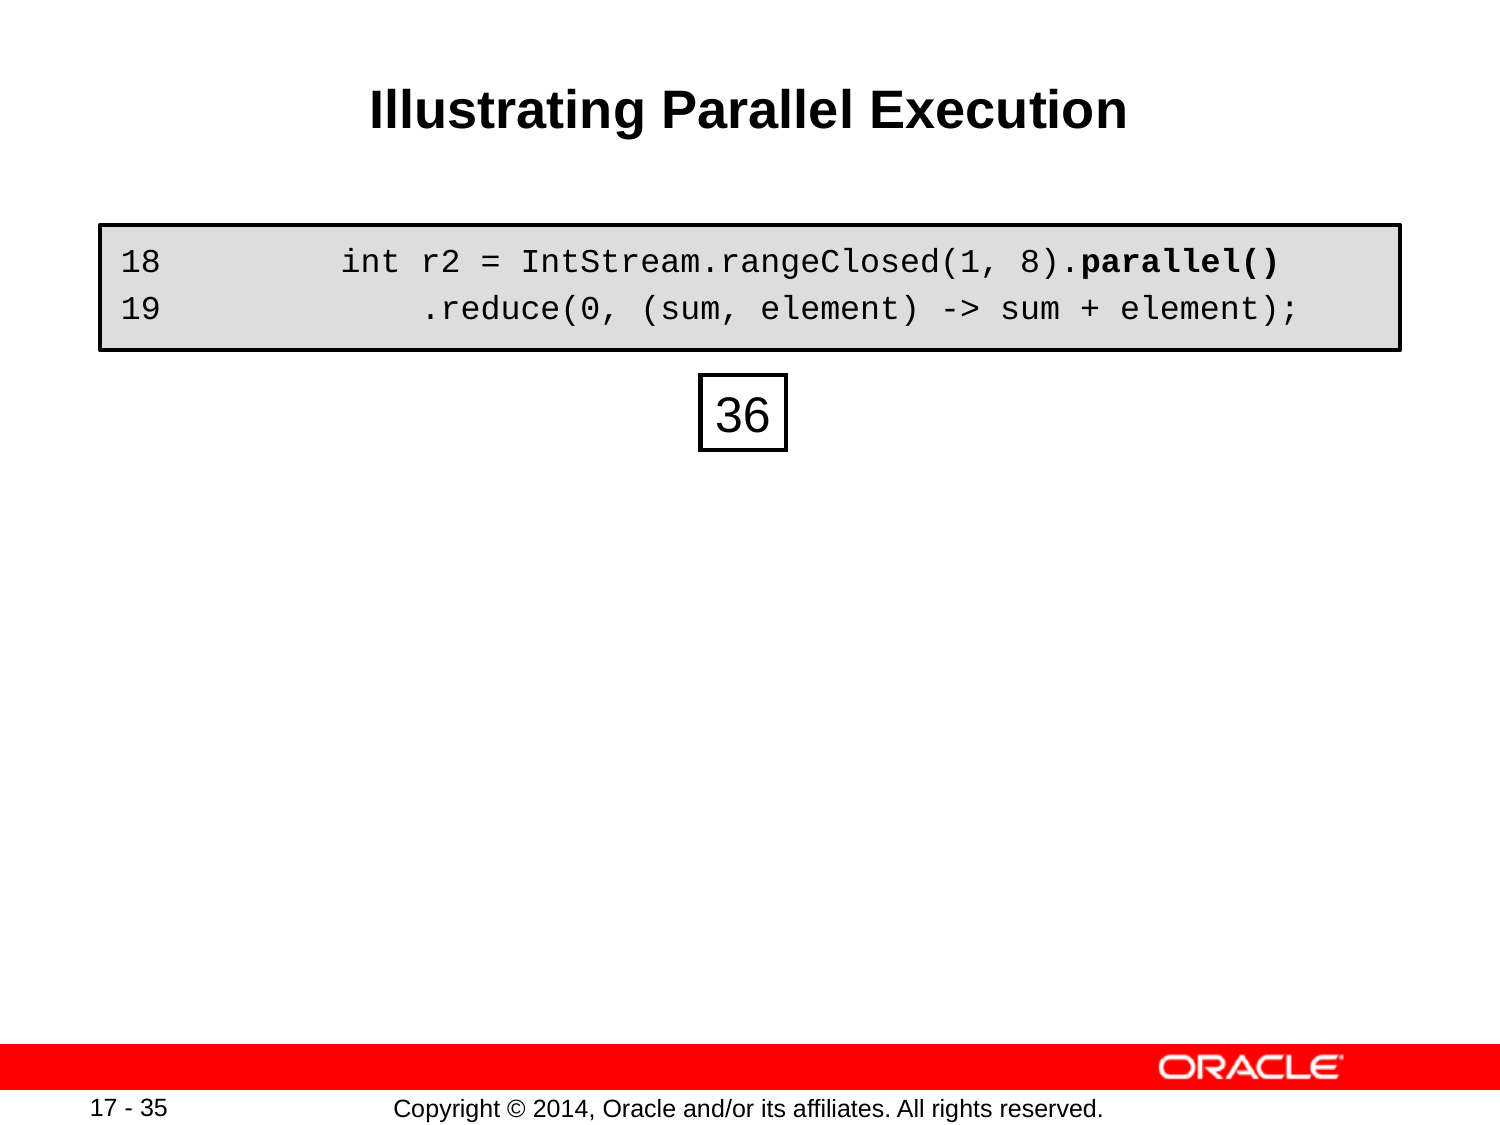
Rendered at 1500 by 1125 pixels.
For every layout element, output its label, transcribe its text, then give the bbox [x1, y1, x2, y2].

list 18 int r2 = IntStream.rangeClosed(1, 8).parallel() 19 .reduce(0, (sum, element) -> sum + element); [99, 237, 1399, 331]
picture [0, 1044, 1500, 1090]
text_box 36 [700, 374, 786, 450]
text_box [99, 224, 1400, 350]
title Illustrating Parallel Execution [99, 72, 1399, 216]
